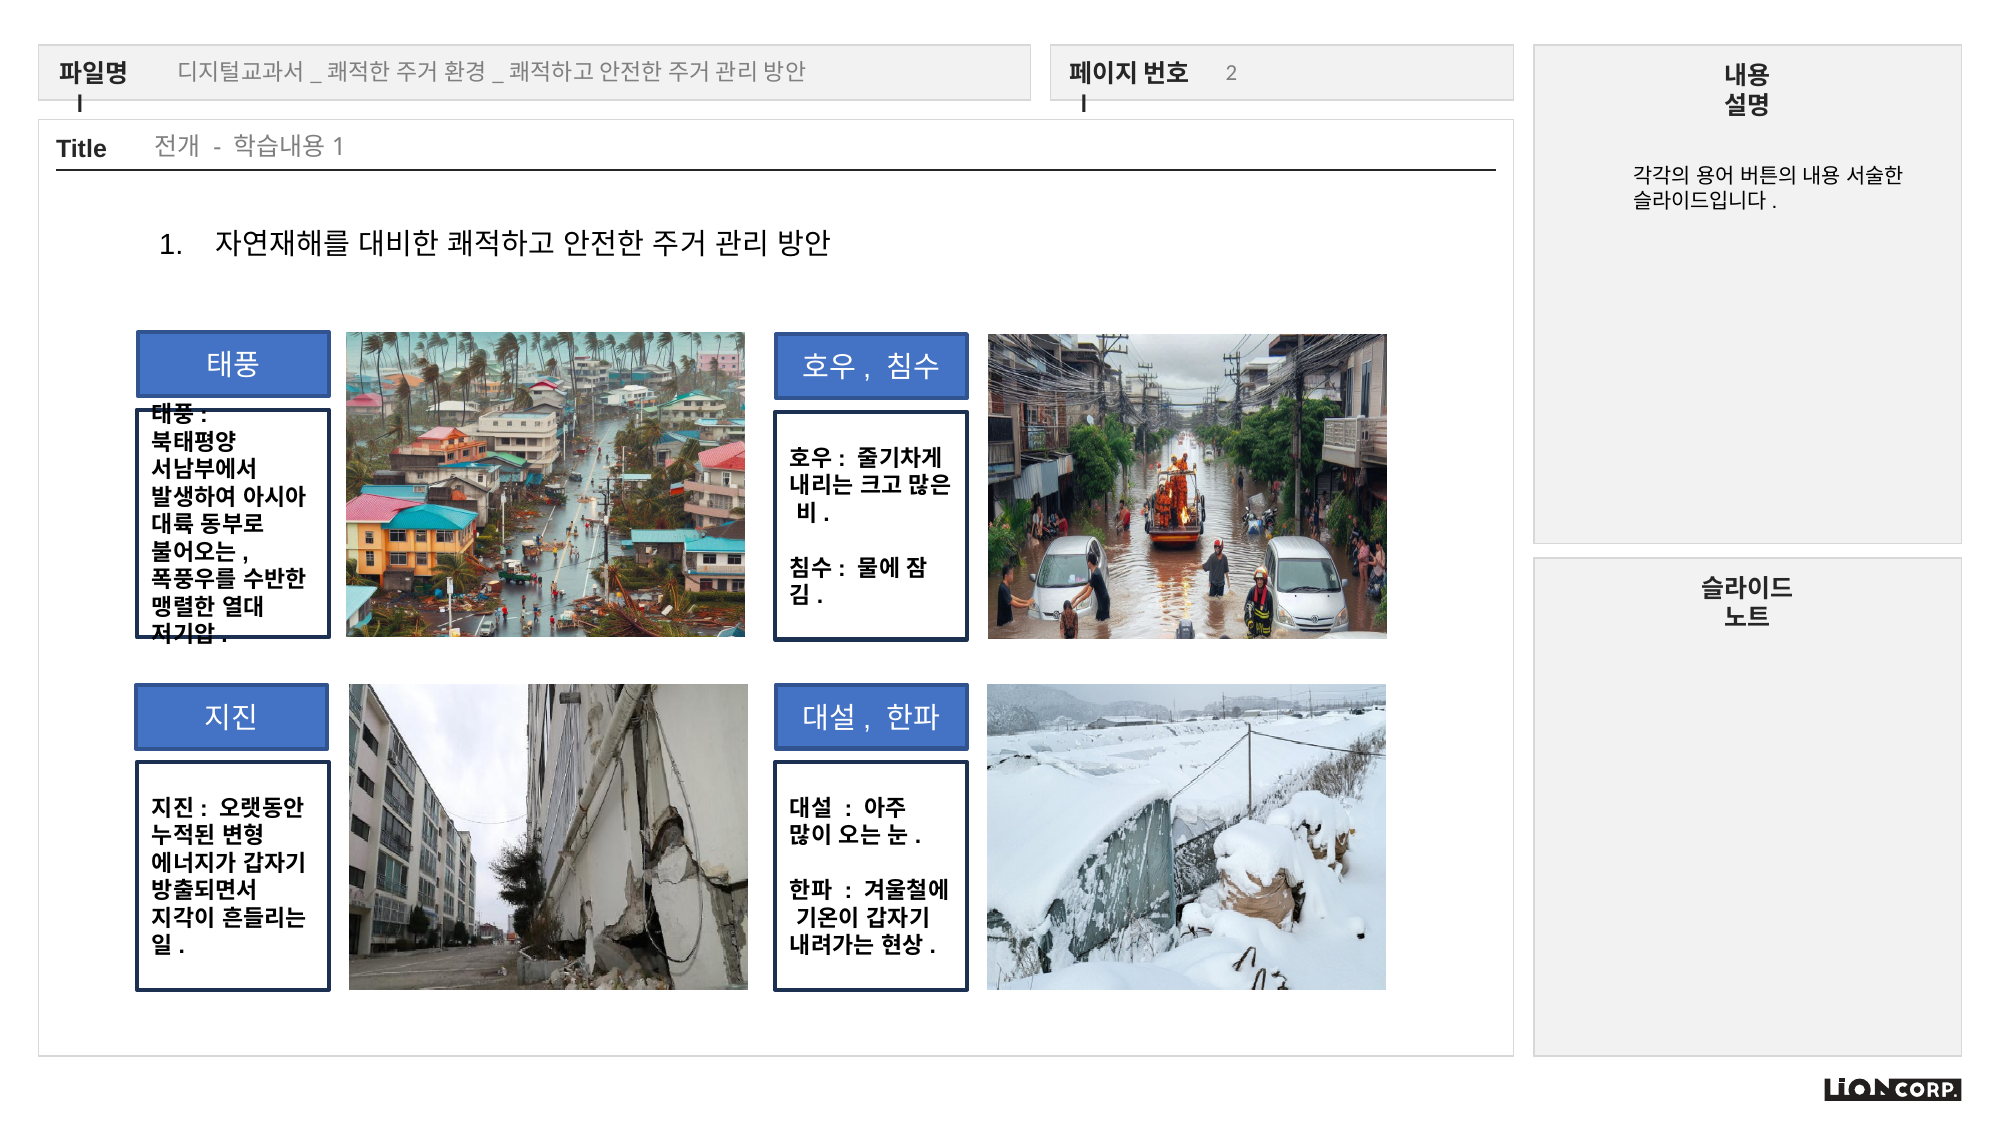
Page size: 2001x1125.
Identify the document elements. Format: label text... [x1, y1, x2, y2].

picture [988, 333, 1388, 640]
text_box 지진 [136, 685, 328, 749]
list 2 [1210, 45, 1514, 100]
text_box 지진: 오랫동안 누적된 변형 에너지가 갑자기 방출되면서 지각이 흔들리는 일. [136, 761, 329, 990]
text_box 태풍: 북태평양 서남부에서 발생하여 아시아 대륙 동부로 불어오는, 폭풍우를 수반한 맹렬한 열대 저기압. [136, 409, 329, 638]
text_box 자연재해를 대비한 쾌적하고 안전한 주거 관리 방안 [144, 183, 1050, 269]
list 전개 - 학습내용1 [139, 122, 1497, 174]
text_box 태풍 [137, 332, 329, 396]
picture [987, 684, 1387, 990]
text_box 각각의 용어 버튼의 내용 서술한 슬라이드입니다. [1618, 154, 1949, 220]
list 디지털교과서_쾌적한 주거 환경_쾌적하고 안전한 주거 관리 방안 [162, 45, 1031, 100]
text_box 호우, 침수 [776, 334, 967, 399]
picture [346, 331, 745, 638]
text_box 호우: 줄기차게 내리는 크고 많은 비. 침수: 물에 잠김. [775, 411, 967, 640]
picture [349, 684, 748, 990]
text_box 대설, 한파 [776, 684, 967, 749]
text_box 대설 : 아주 많이 오는 눈. 한파 : 겨울철에 기온이 갑자기 내려가는 현상. [775, 761, 967, 990]
